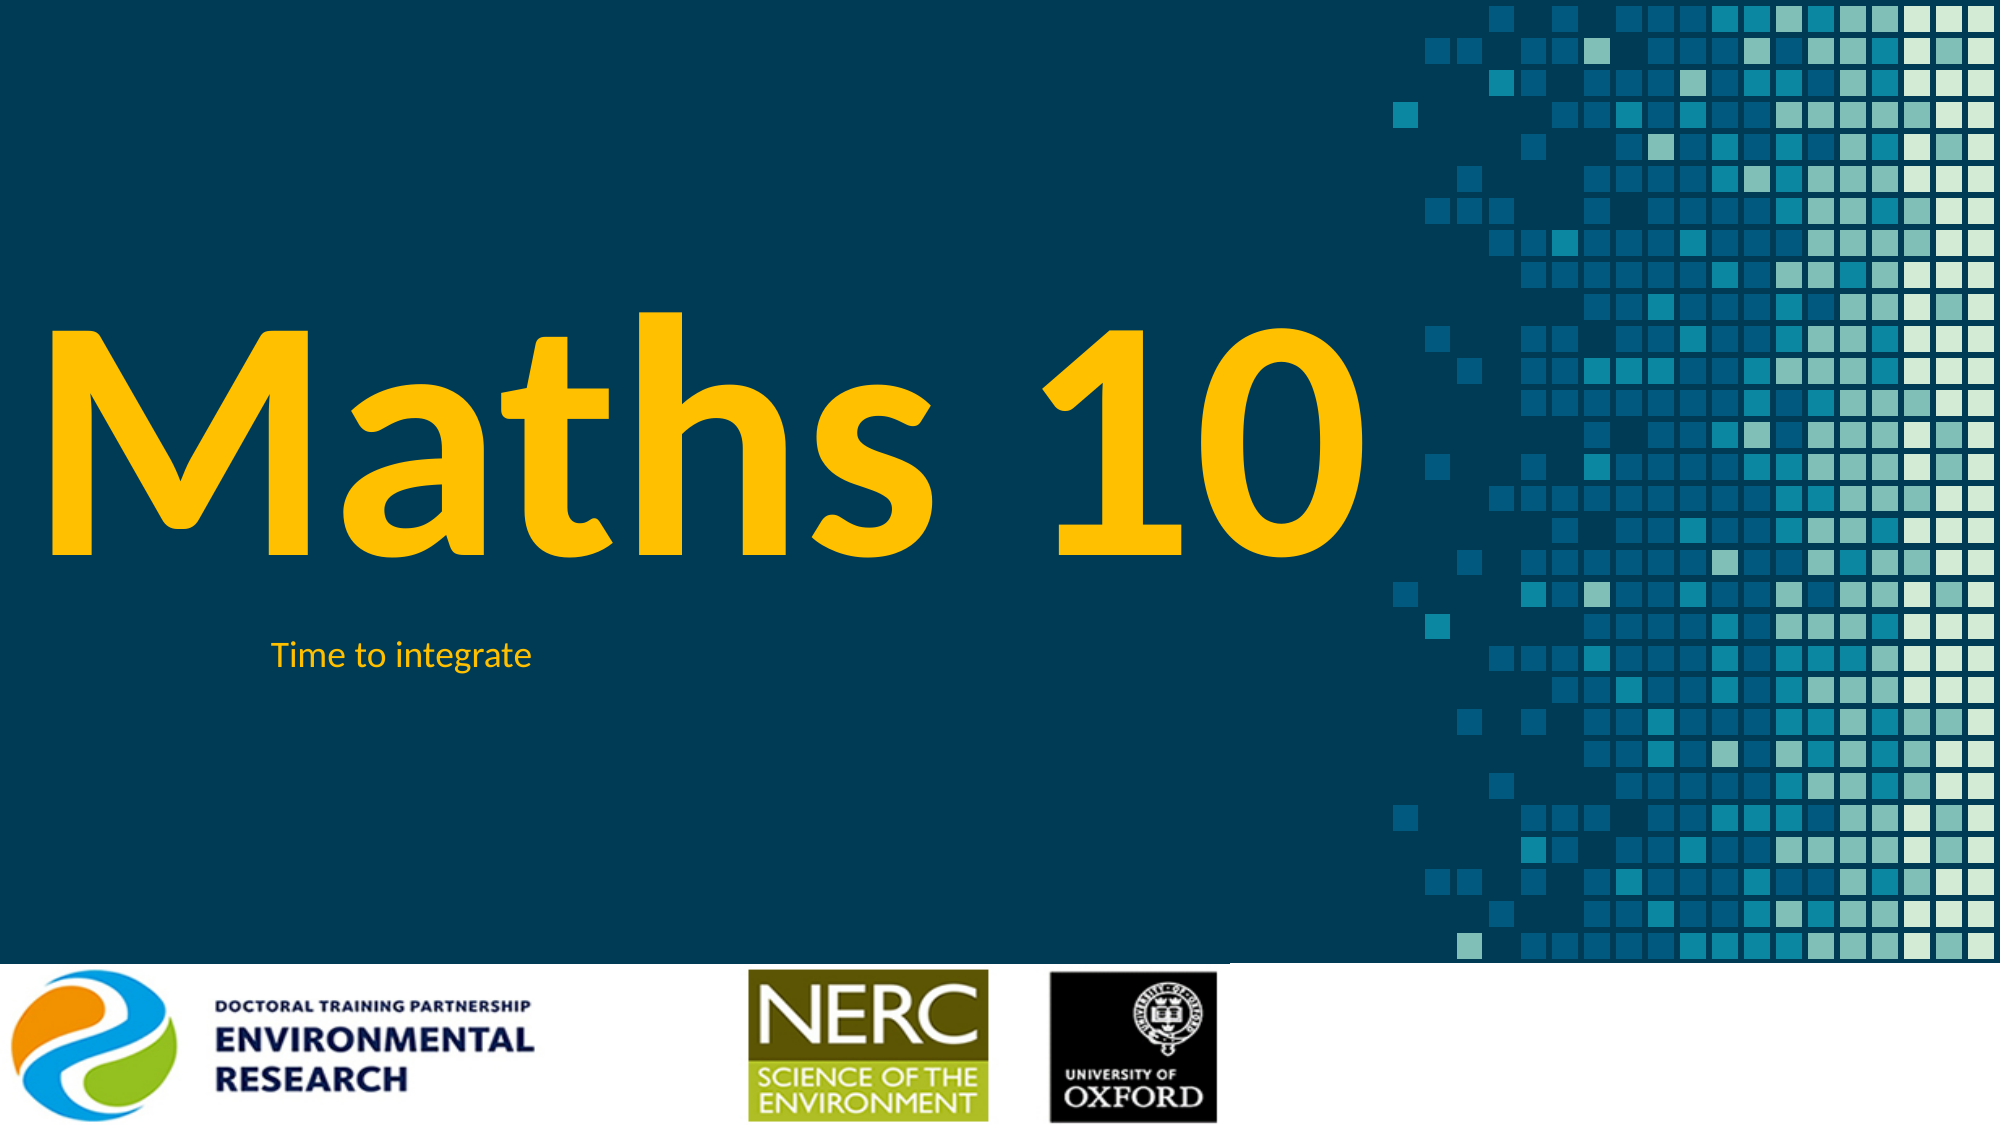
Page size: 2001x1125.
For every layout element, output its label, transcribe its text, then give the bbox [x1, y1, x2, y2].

text_box Maths 10 [0, 202, 1453, 633]
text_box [0, 964, 2000, 1125]
text_box Time to integrate [256, 623, 1305, 683]
